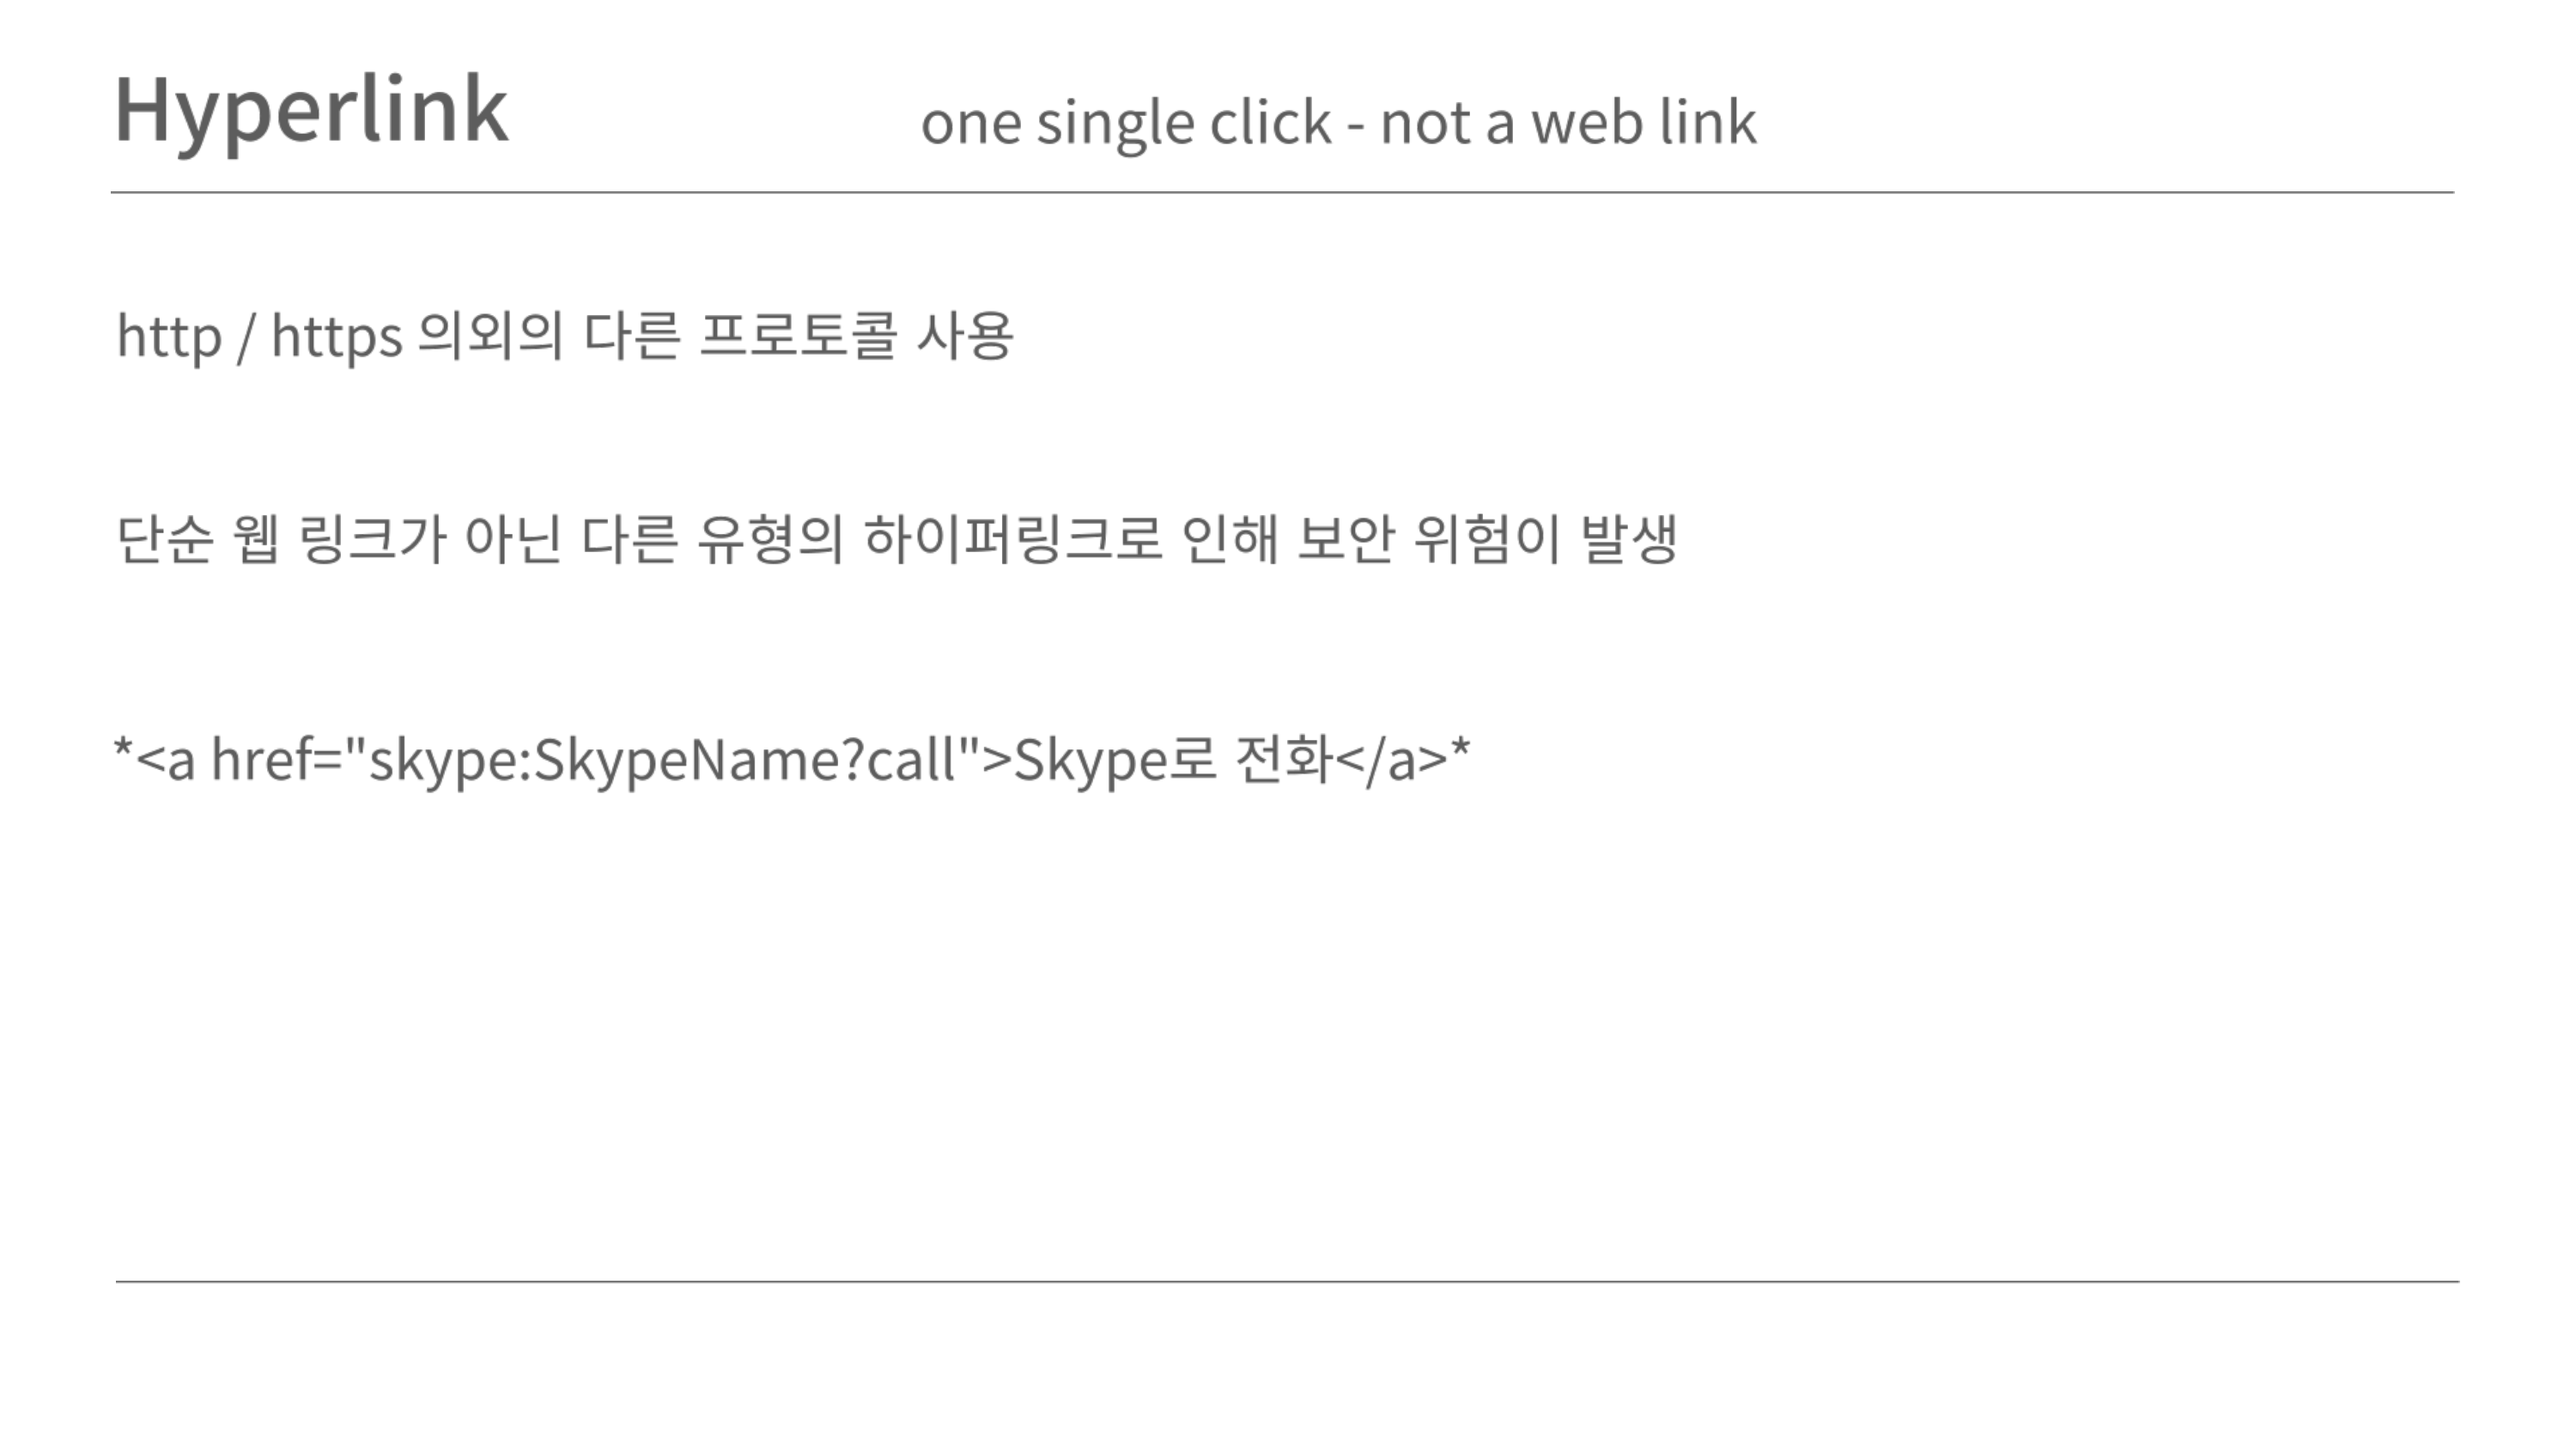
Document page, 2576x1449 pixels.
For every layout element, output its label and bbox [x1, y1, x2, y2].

text_box [116, 1280, 2460, 1283]
picture [92, 696, 1529, 853]
picture [95, 271, 1072, 429]
picture [902, 56, 1822, 221]
picture [95, 474, 1738, 627]
picture [79, 0, 609, 266]
